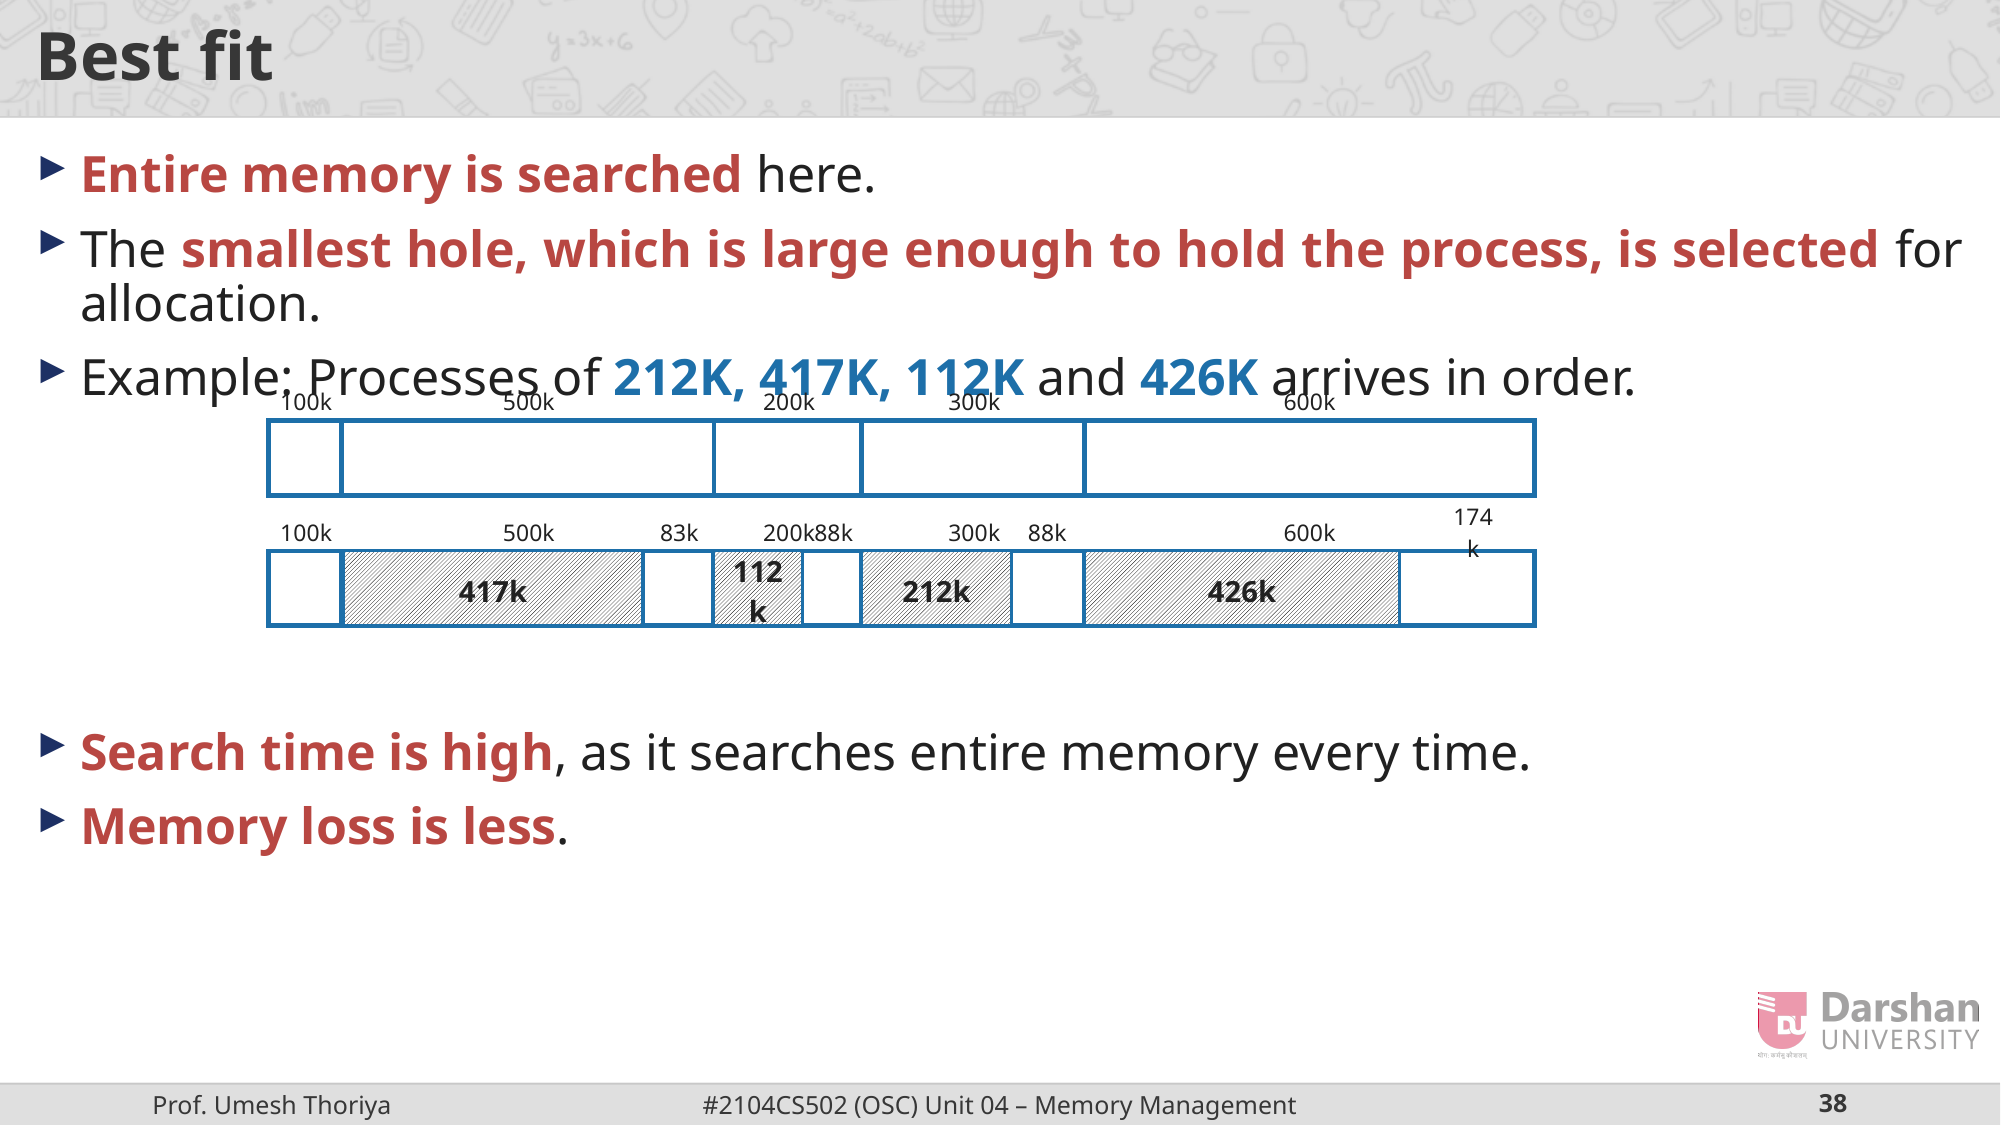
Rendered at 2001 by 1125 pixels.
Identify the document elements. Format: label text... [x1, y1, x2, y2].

list Entire memory is searched here. The smallest hole, which is large enough to hold the process, is selected for allocation. Example: Processes of 212K, 417K, 112K and 426K arrives in order. Search time is high, as it searches entire memory every time. Memory loss is less. [21, 141, 1979, 1059]
text_box [644, 550, 712, 626]
title Best fit [0, 0, 2000, 117]
text_box 100k [264, 379, 349, 420]
text_box [1012, 550, 1084, 626]
text_box [1400, 550, 1535, 626]
text_box [803, 550, 861, 626]
text_box 112k [712, 550, 803, 626]
text_box 212k [861, 550, 1012, 626]
text_box 600k [1267, 379, 1352, 420]
text_box [268, 550, 341, 626]
text_box 426k [1084, 550, 1400, 626]
text_box [341, 420, 714, 496]
text_box [861, 420, 1084, 496]
text_box 300k [932, 379, 1017, 420]
text_box [268, 420, 341, 496]
text_box 500k [486, 379, 572, 420]
text_box [1084, 420, 1535, 496]
text_box 88k [1009, 510, 1085, 550]
text_box 200k [746, 510, 796, 550]
text_box 88k [796, 510, 872, 550]
text_box 417k [343, 550, 644, 626]
text_box 83k [641, 510, 717, 550]
text_box 174k [1435, 510, 1511, 550]
text_box 100k [264, 510, 349, 550]
text_box 500k [486, 510, 572, 550]
text_box 300k [932, 510, 1009, 550]
text_box [714, 420, 861, 496]
text_box 200k [746, 379, 832, 420]
text_box 600k [1267, 510, 1352, 550]
